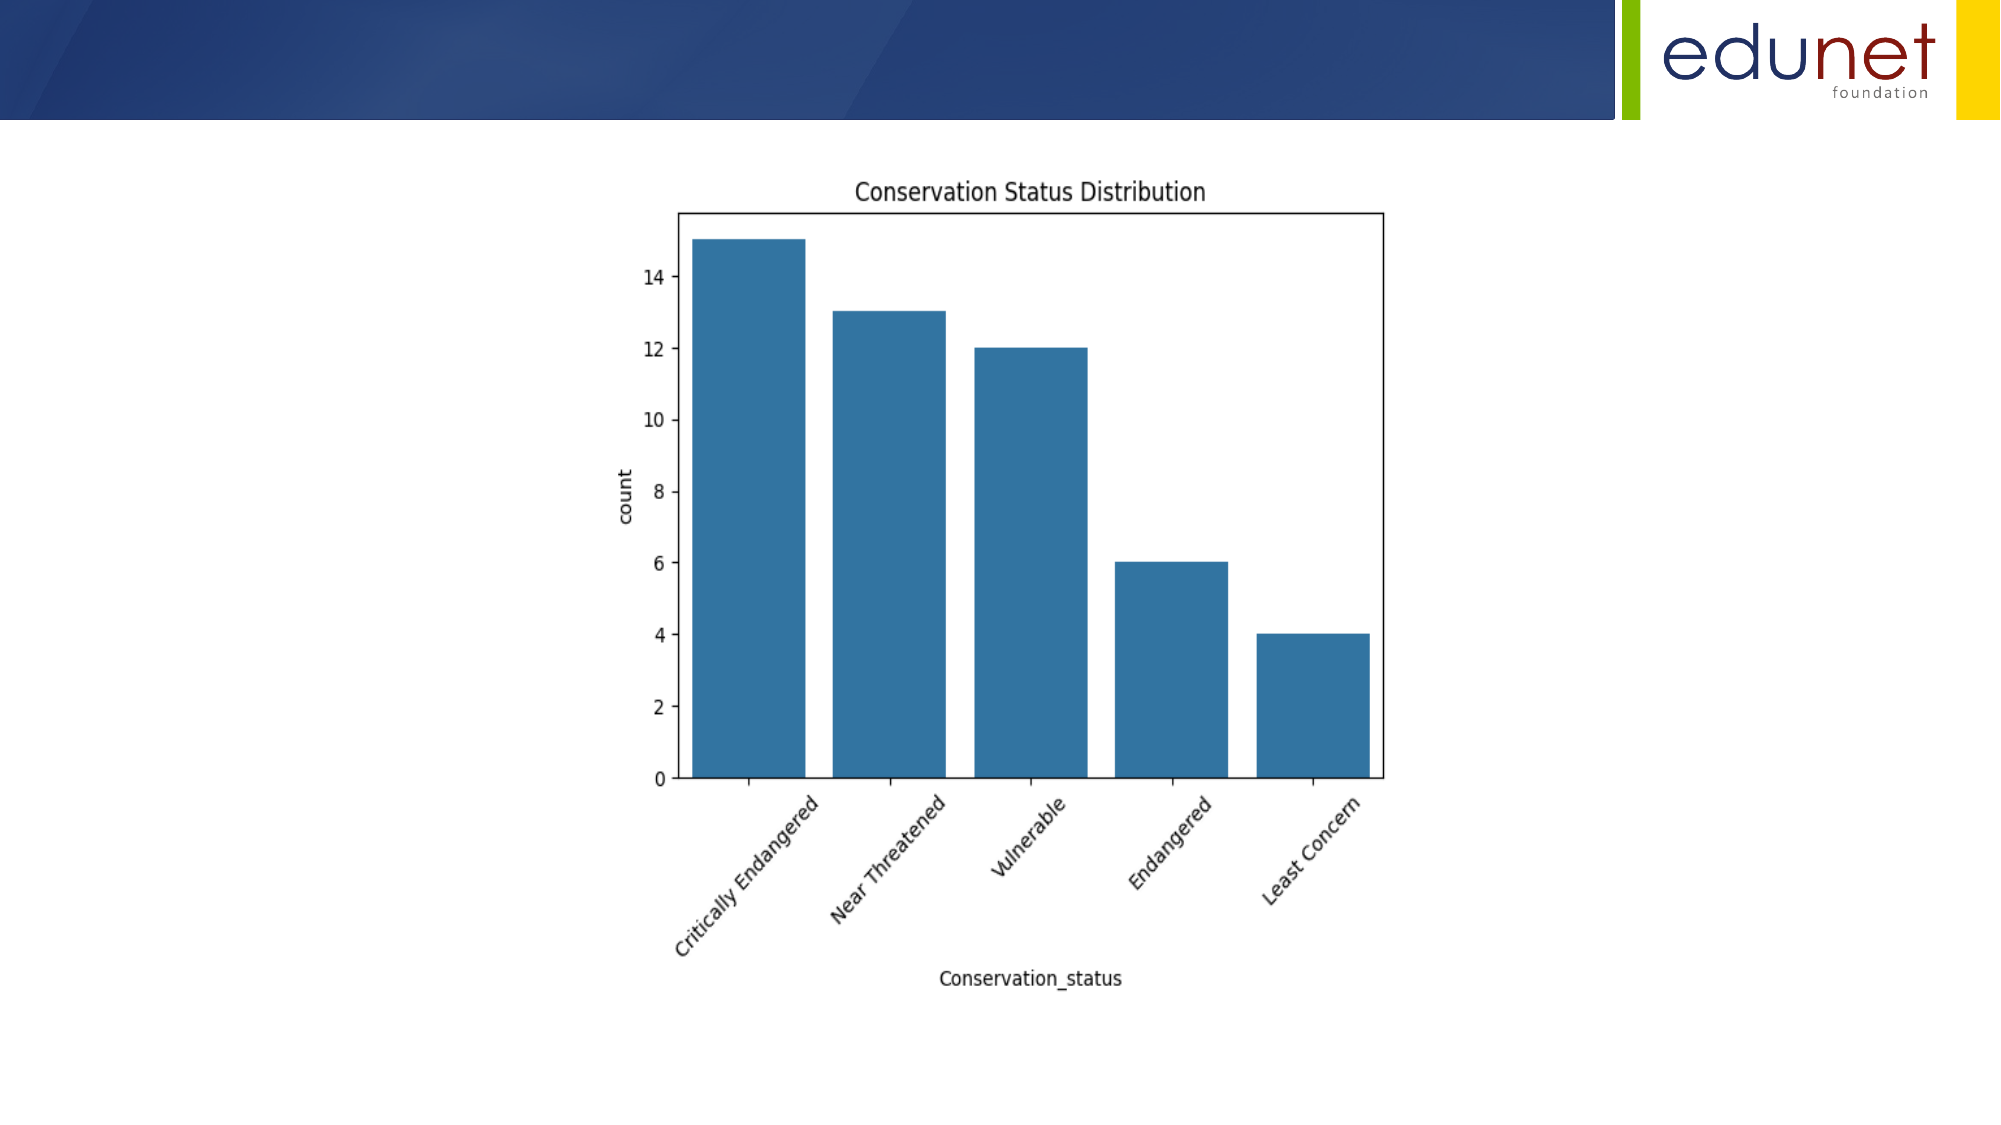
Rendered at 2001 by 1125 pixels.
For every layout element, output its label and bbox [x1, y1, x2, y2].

list [604, 166, 1396, 1006]
picture [1652, 12, 1948, 108]
